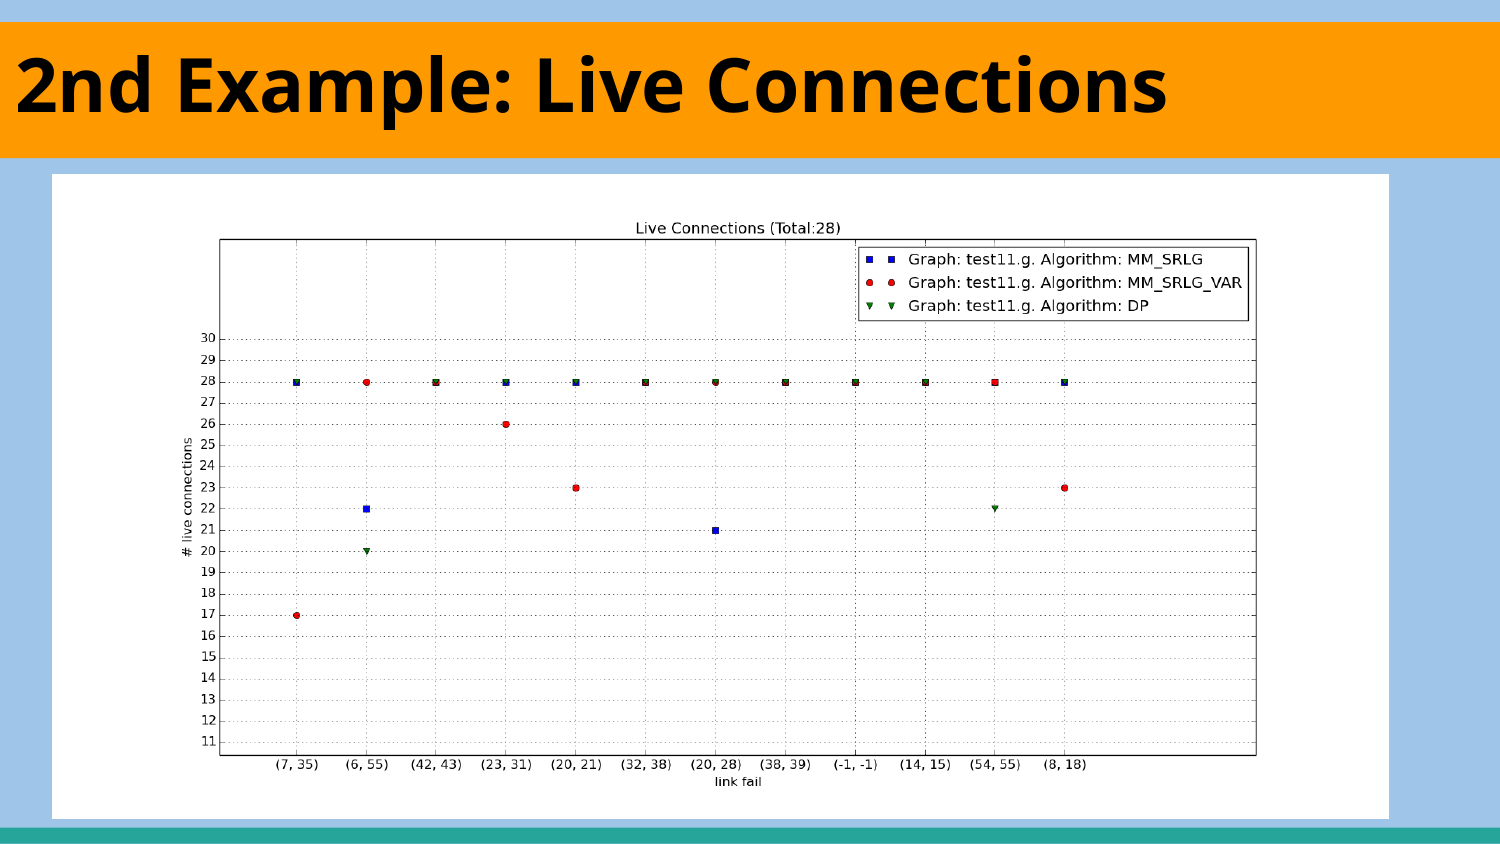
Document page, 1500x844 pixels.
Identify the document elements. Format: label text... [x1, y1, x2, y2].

picture [52, 174, 1389, 820]
title 2nd Example: Live Connections [0, 22, 1500, 159]
